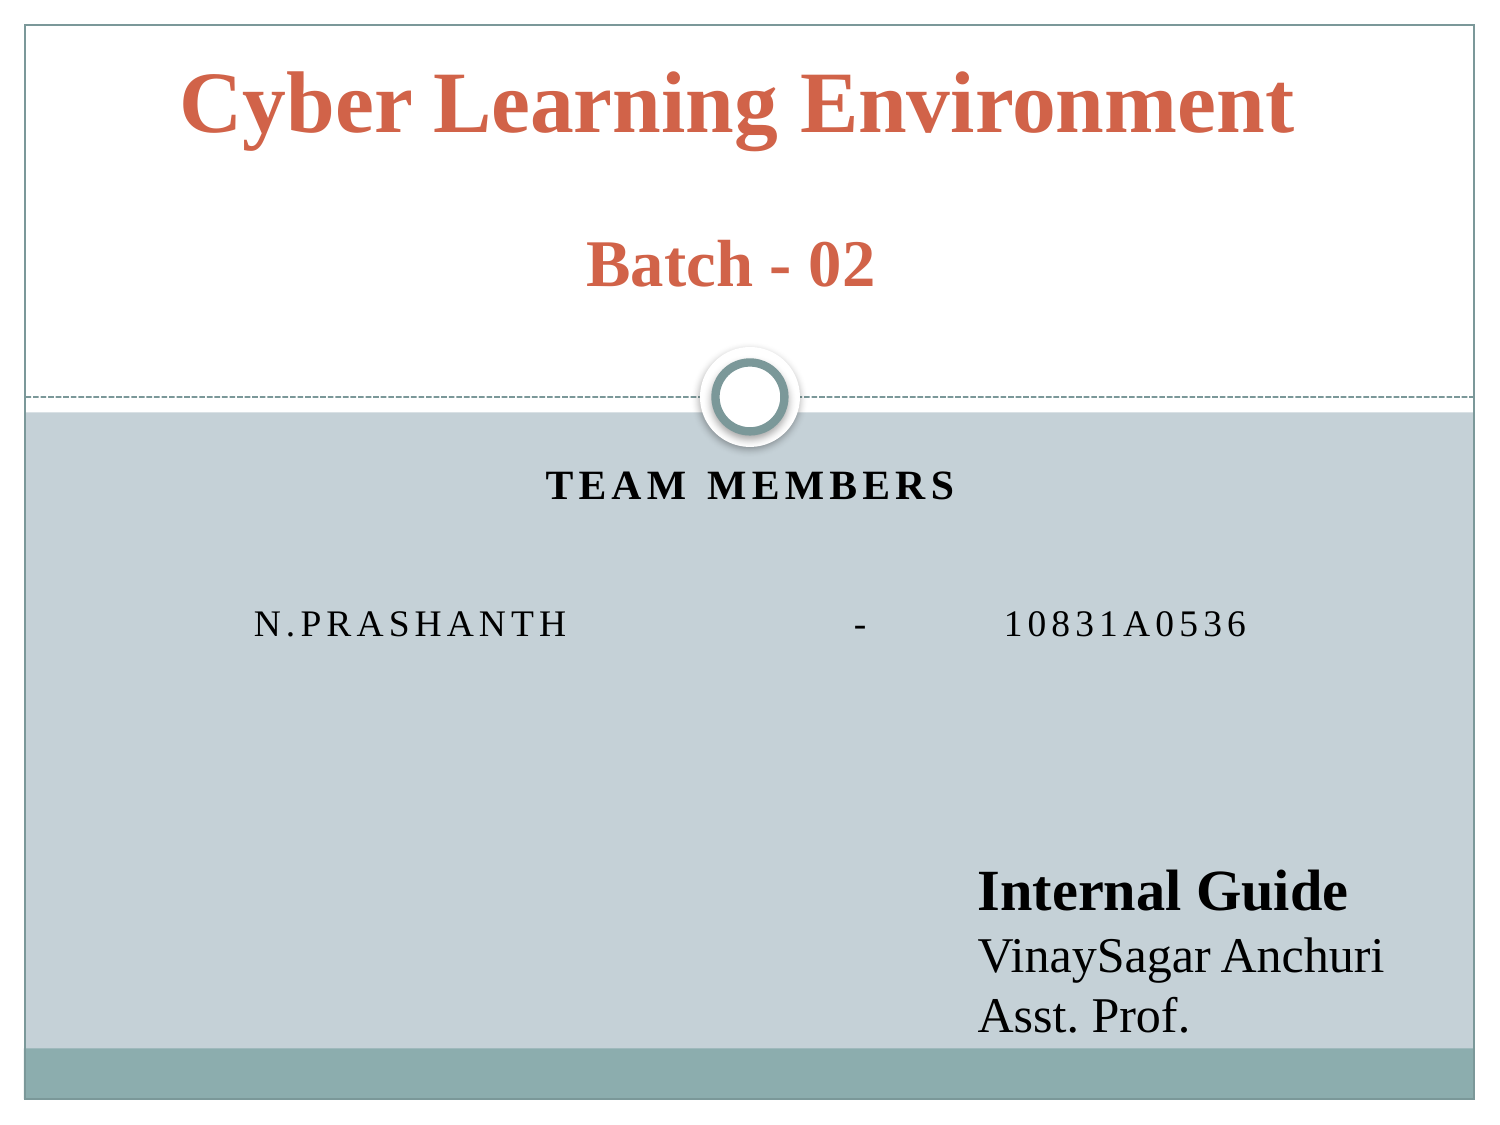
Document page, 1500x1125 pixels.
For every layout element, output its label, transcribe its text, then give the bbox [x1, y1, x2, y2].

subtitle Team Members N.Prashanth - 10831A0536 [174, 450, 1325, 738]
slide_number Internal Guide VinaySagar Anchuri Asst. Prof. [963, 825, 1475, 1050]
title Cyber Learning Environment [99, 37, 1375, 175]
text_box Batch - 02 [262, 212, 1200, 308]
